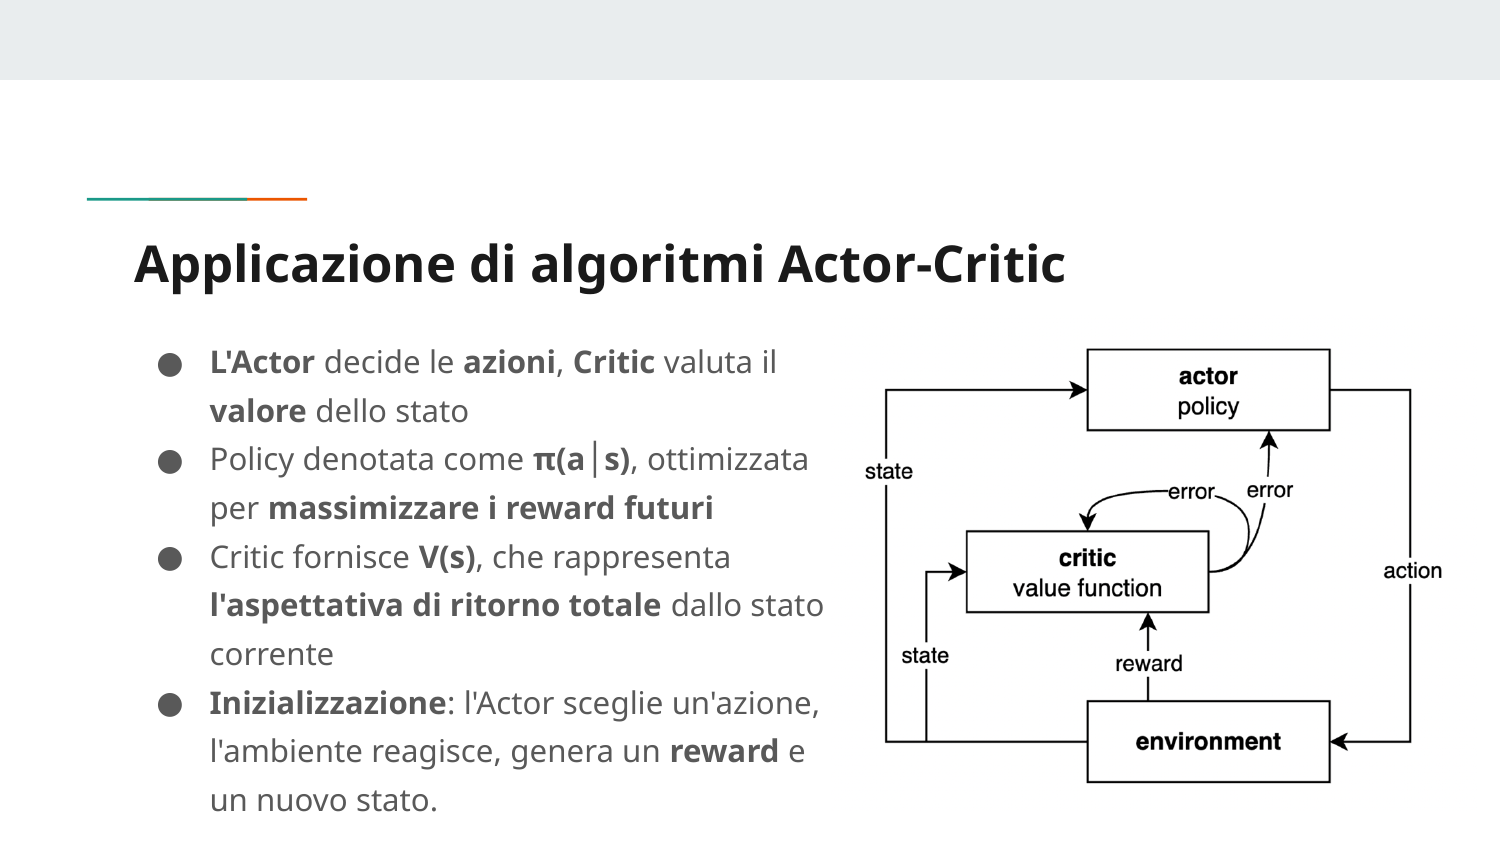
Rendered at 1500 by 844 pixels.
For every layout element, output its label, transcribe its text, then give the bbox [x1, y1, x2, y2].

list L'Actor decide le azioni, Critic valuta il valore dello stato Policy denotata come π(a│s), ottimizzata per massimizzare i reward futuri Critic fornisce V(s), che rappresenta l'aspettativa di ritorno totale dallo stato corrente Inizializzazione: l'Actor sceglie un'azione, l'ambiente reagisce, genera un reward e un nuovo stato. [119, 316, 828, 777]
title Applicazione di algoritmi Actor-Critic [119, 216, 1381, 305]
picture [831, 315, 1477, 811]
